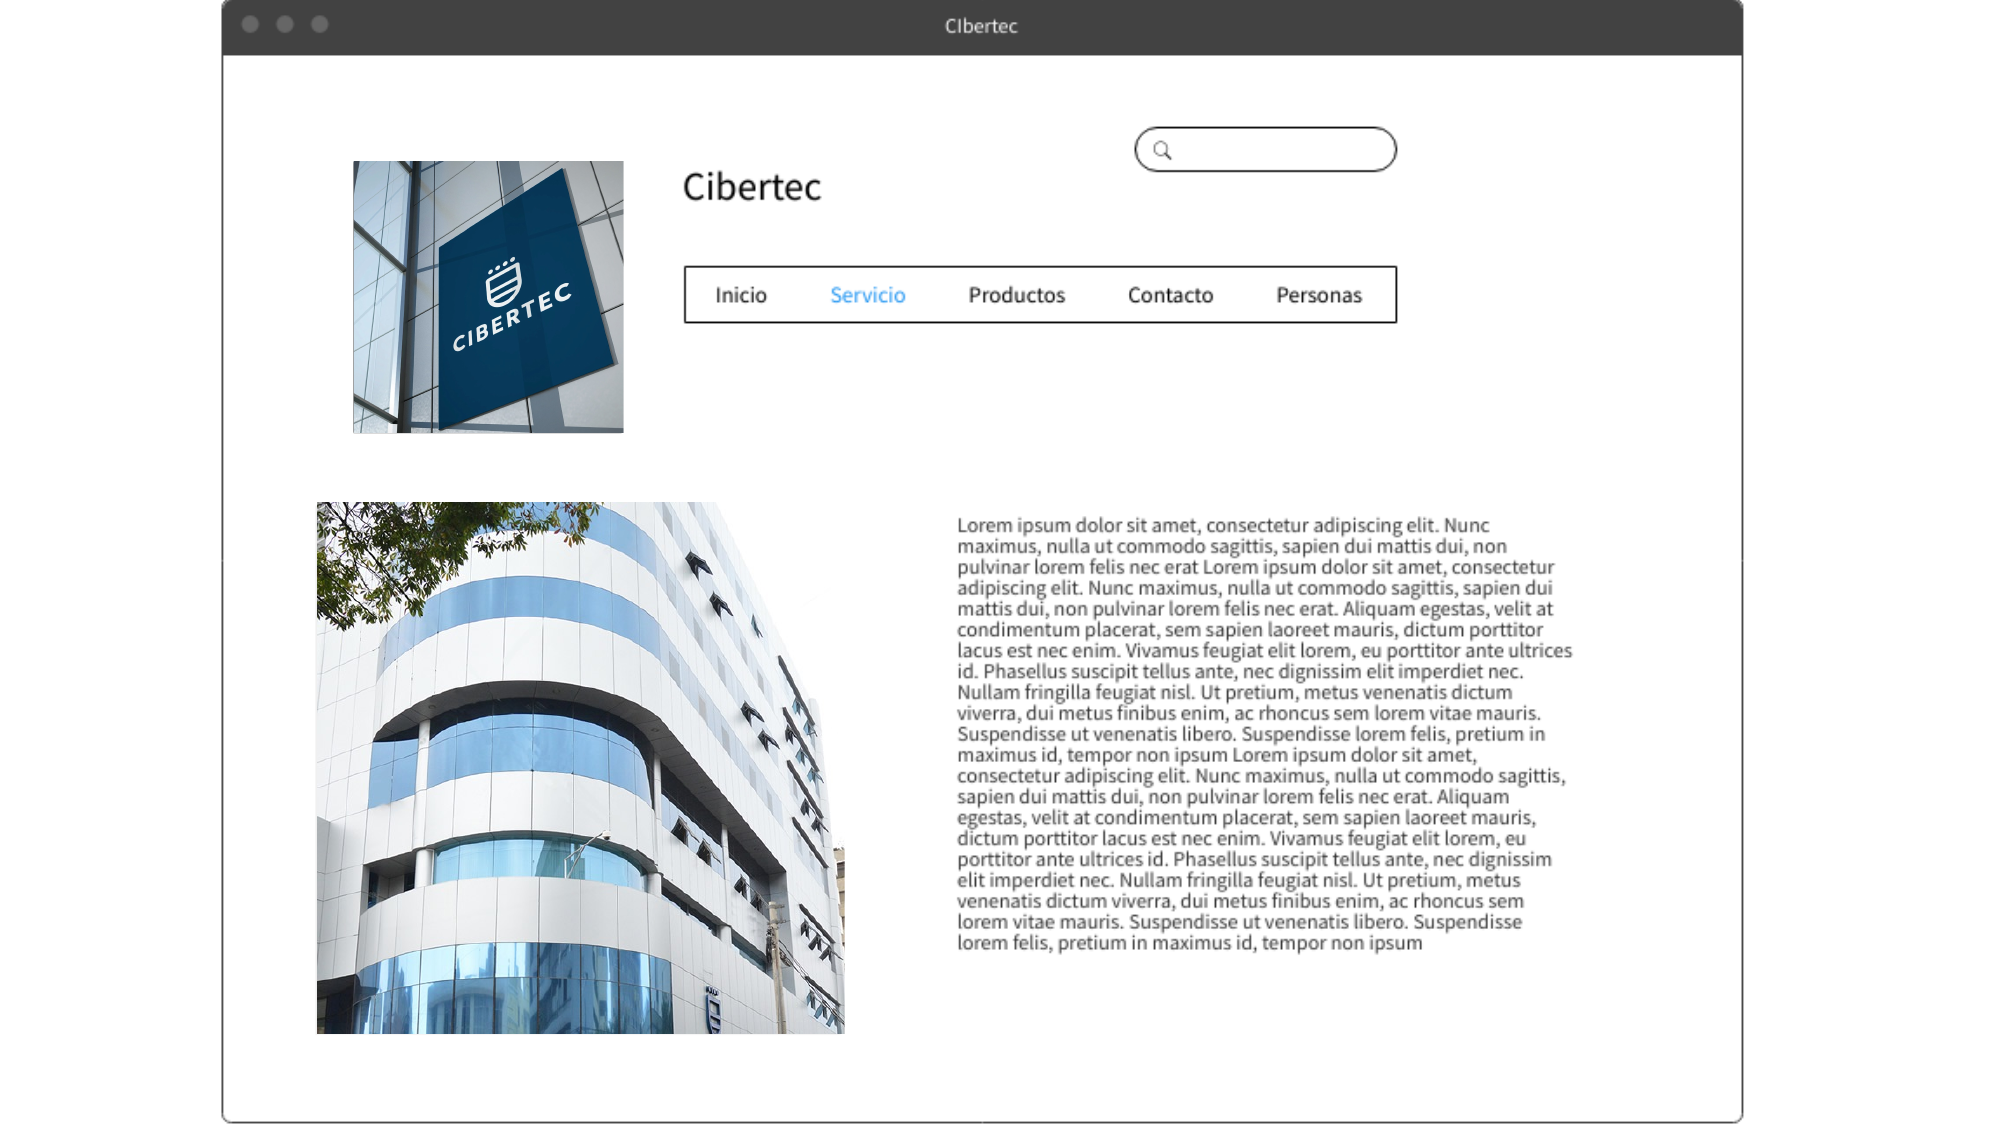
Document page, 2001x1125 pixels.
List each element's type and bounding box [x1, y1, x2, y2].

picture [221, 0, 1746, 1125]
